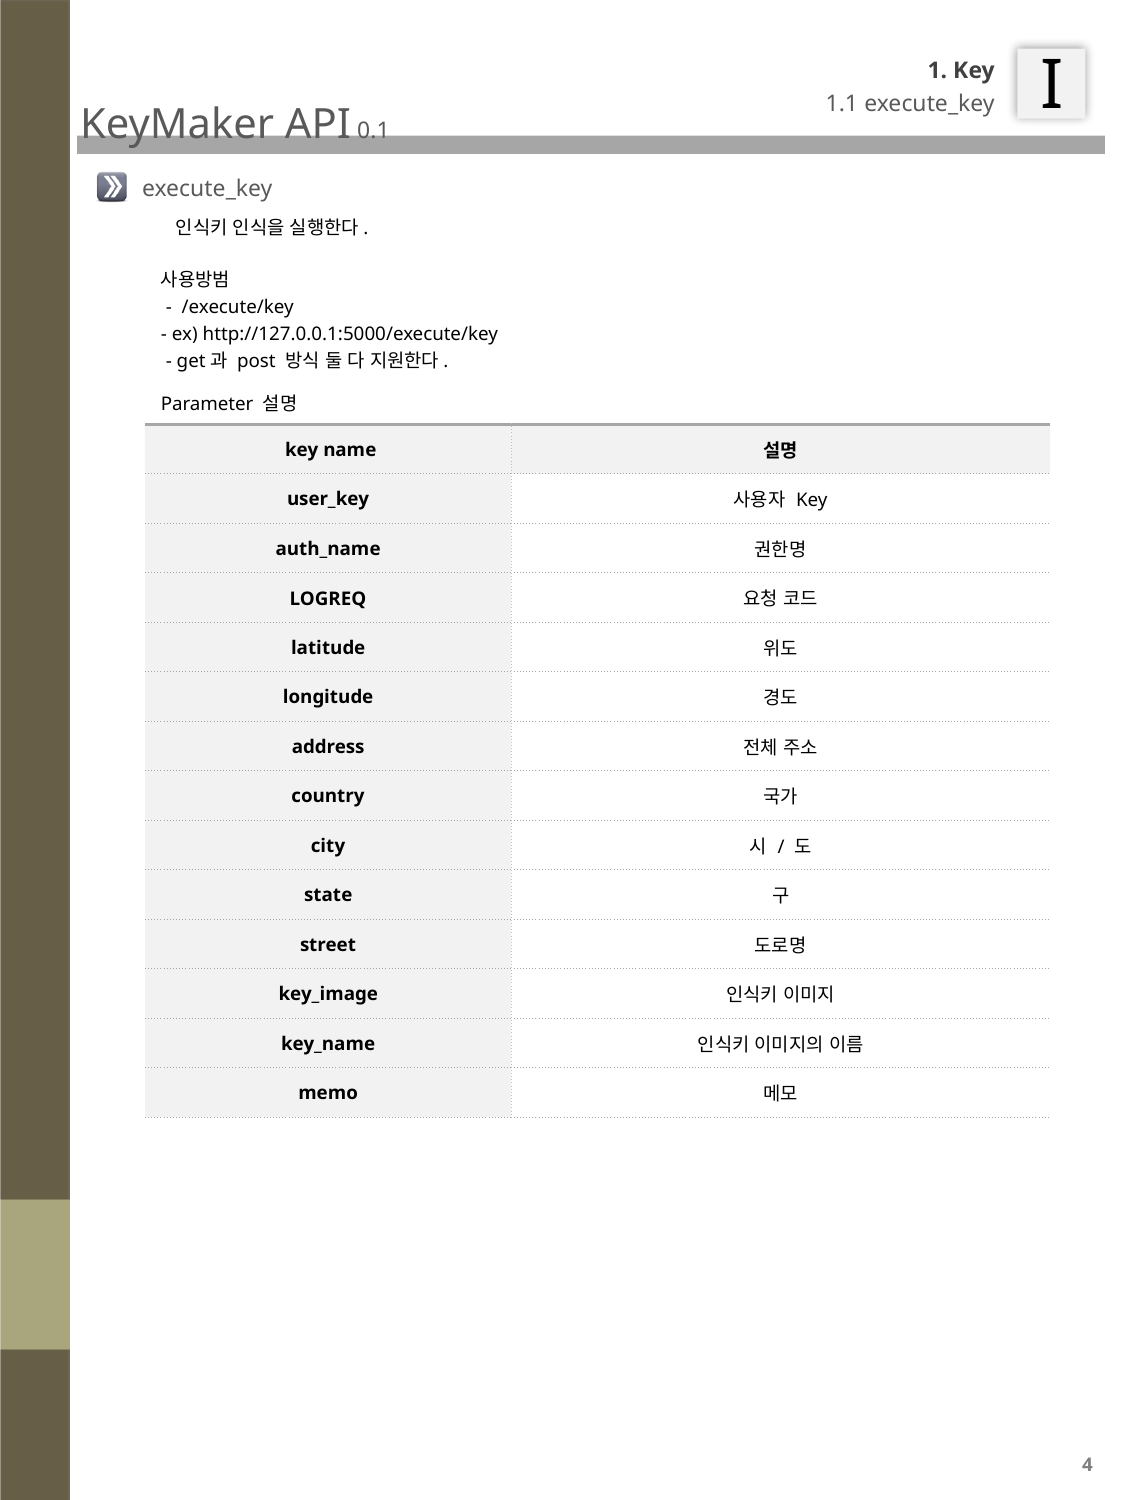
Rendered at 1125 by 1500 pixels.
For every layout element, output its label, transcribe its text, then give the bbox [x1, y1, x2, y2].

table_cell 구 [511, 870, 1050, 919]
table_cell city [145, 820, 511, 870]
text_box 사용방범 - /execute/key - ex) http://127.0.0.1:5000/execute/key - get과 post 방식 둘 다 지원한다. [160, 263, 1018, 372]
table_cell user_key [145, 474, 511, 523]
table_cell street [145, 919, 511, 969]
table_cell latitude [145, 622, 511, 672]
table_cell address [145, 721, 511, 771]
table_cell auth_name [145, 523, 511, 573]
table_cell longitude [145, 672, 511, 721]
table_header key name [145, 426, 511, 474]
table_cell country [145, 771, 511, 820]
table_cell 사용자 Key [511, 474, 1050, 523]
table_cell 시 / 도 [511, 820, 1050, 870]
text_box Parameter 설명 [160, 386, 1018, 414]
table_header 설명 [511, 426, 1050, 474]
table_cell 경도 [511, 672, 1050, 721]
table_cell memo [145, 1068, 511, 1117]
table_cell key_image [145, 969, 511, 1018]
table_cell 권한명 [511, 523, 1050, 573]
table_cell 인식키 이미지의 이름 [511, 1018, 1050, 1068]
table_cell 전체 주소 [511, 721, 1050, 771]
table_cell key_name [145, 1018, 511, 1068]
table_cell 요청 코드 [511, 573, 1050, 622]
table_cell 위도 [511, 622, 1050, 672]
table_cell LOGREQ [145, 573, 511, 622]
table_cell 국가 [511, 771, 1050, 820]
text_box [89, 164, 856, 209]
table_cell state [145, 870, 511, 919]
table_cell 메모 [511, 1068, 1050, 1117]
text_box 1. Key 1.1 execute_key [349, 50, 995, 117]
table_cell 도로명 [511, 919, 1050, 969]
text_box 인식키 인식을 실행한다. [175, 211, 1033, 239]
text_box I [1026, 32, 1083, 129]
table_cell 인식키 이미지 [511, 969, 1050, 1018]
picture [0, 0, 70, 1500]
